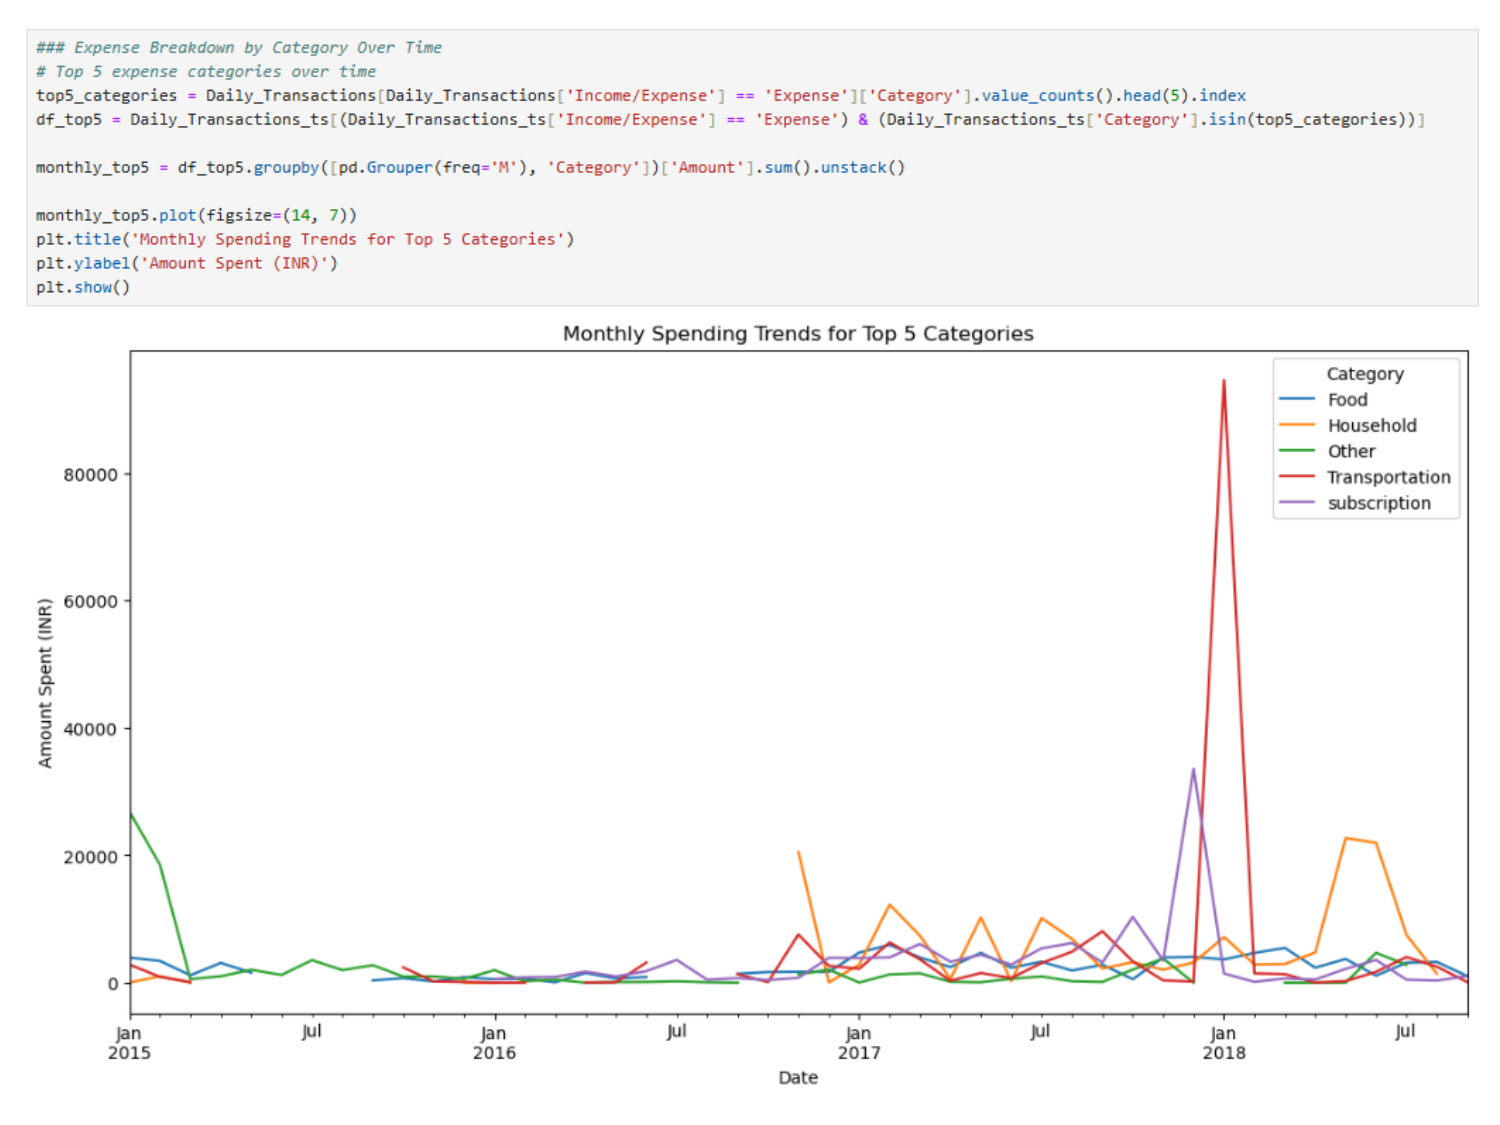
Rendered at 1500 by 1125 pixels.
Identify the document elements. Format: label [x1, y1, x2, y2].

list [21, 24, 1479, 1100]
